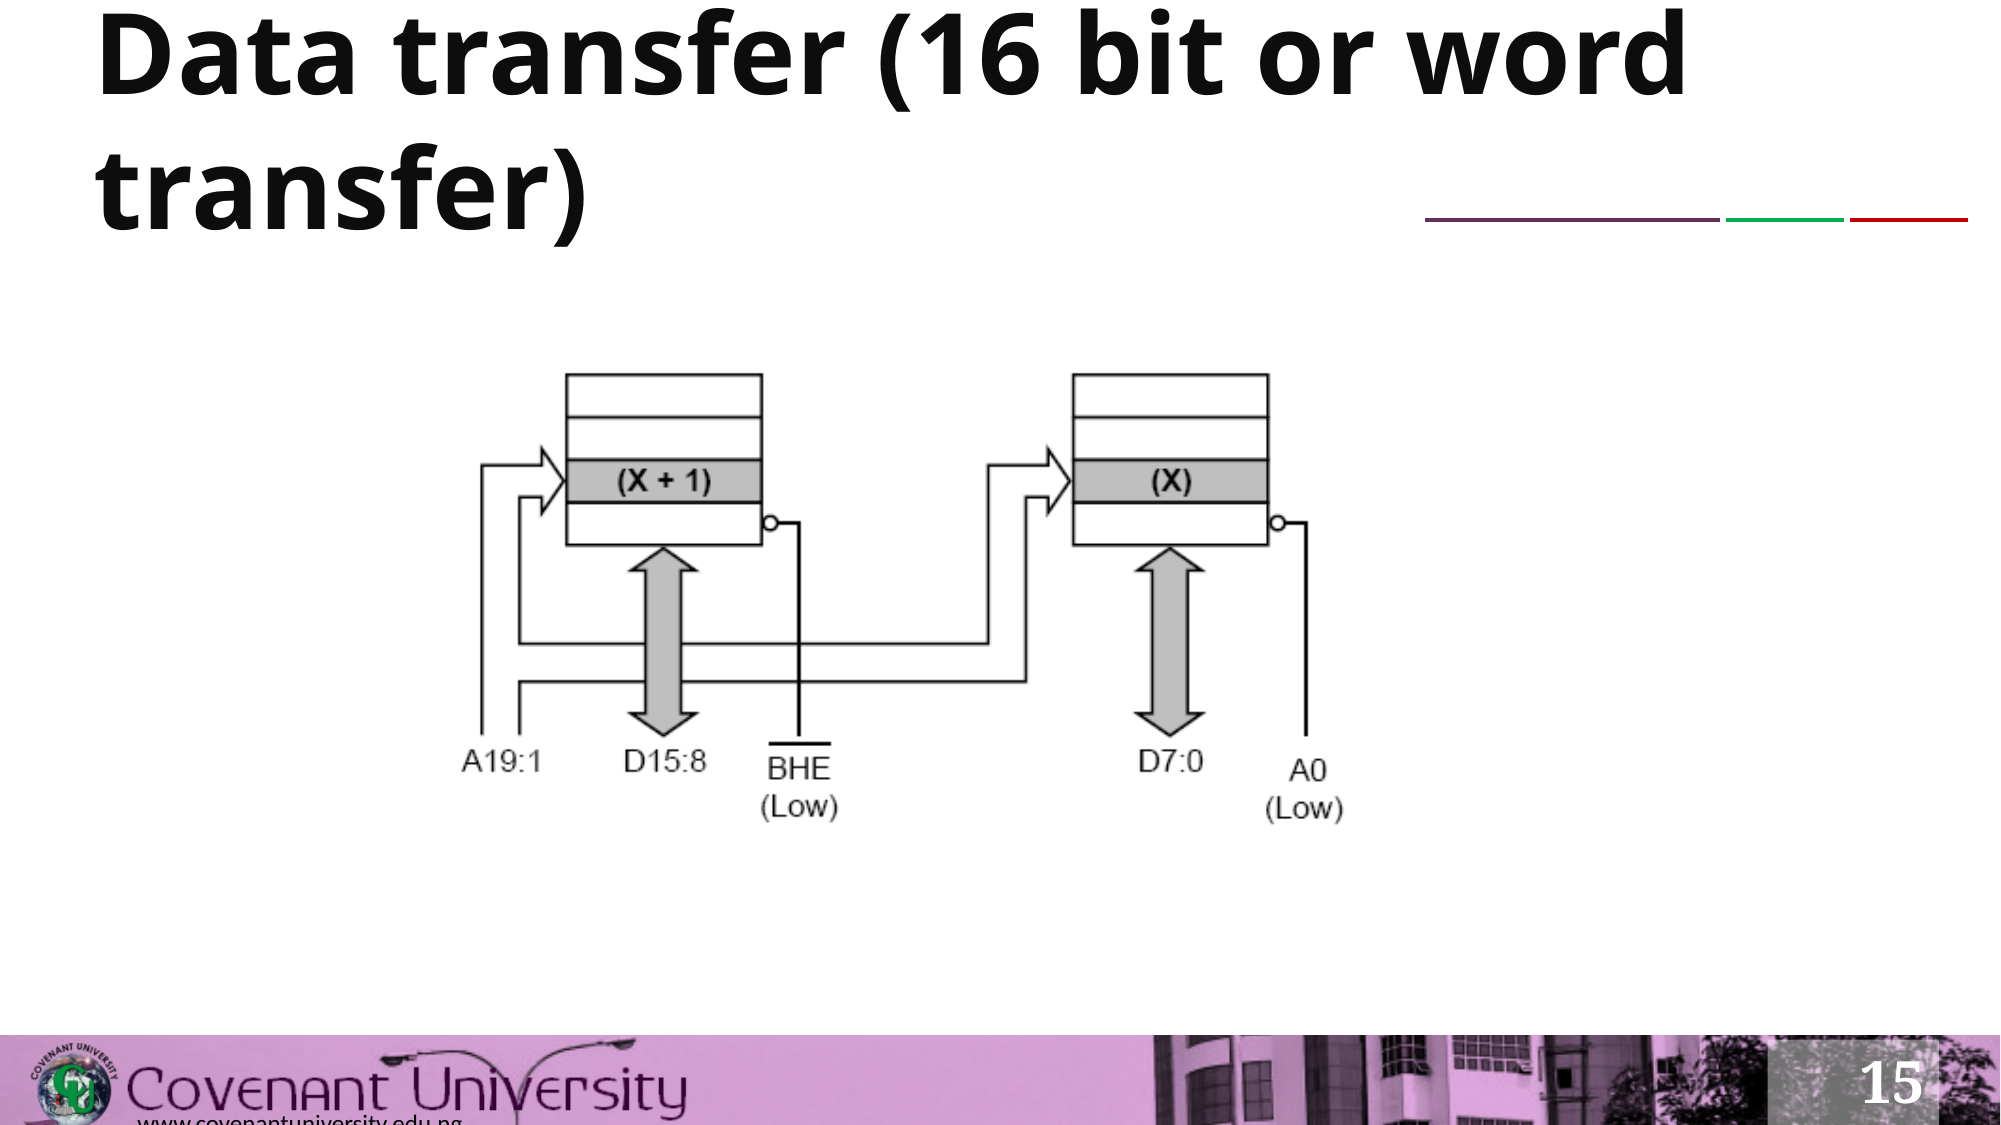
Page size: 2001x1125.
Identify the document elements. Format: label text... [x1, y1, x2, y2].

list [445, 355, 1361, 833]
picture [23, 1036, 1071, 1125]
title Data transfer (16 bit or word transfer) [74, 20, 2000, 213]
